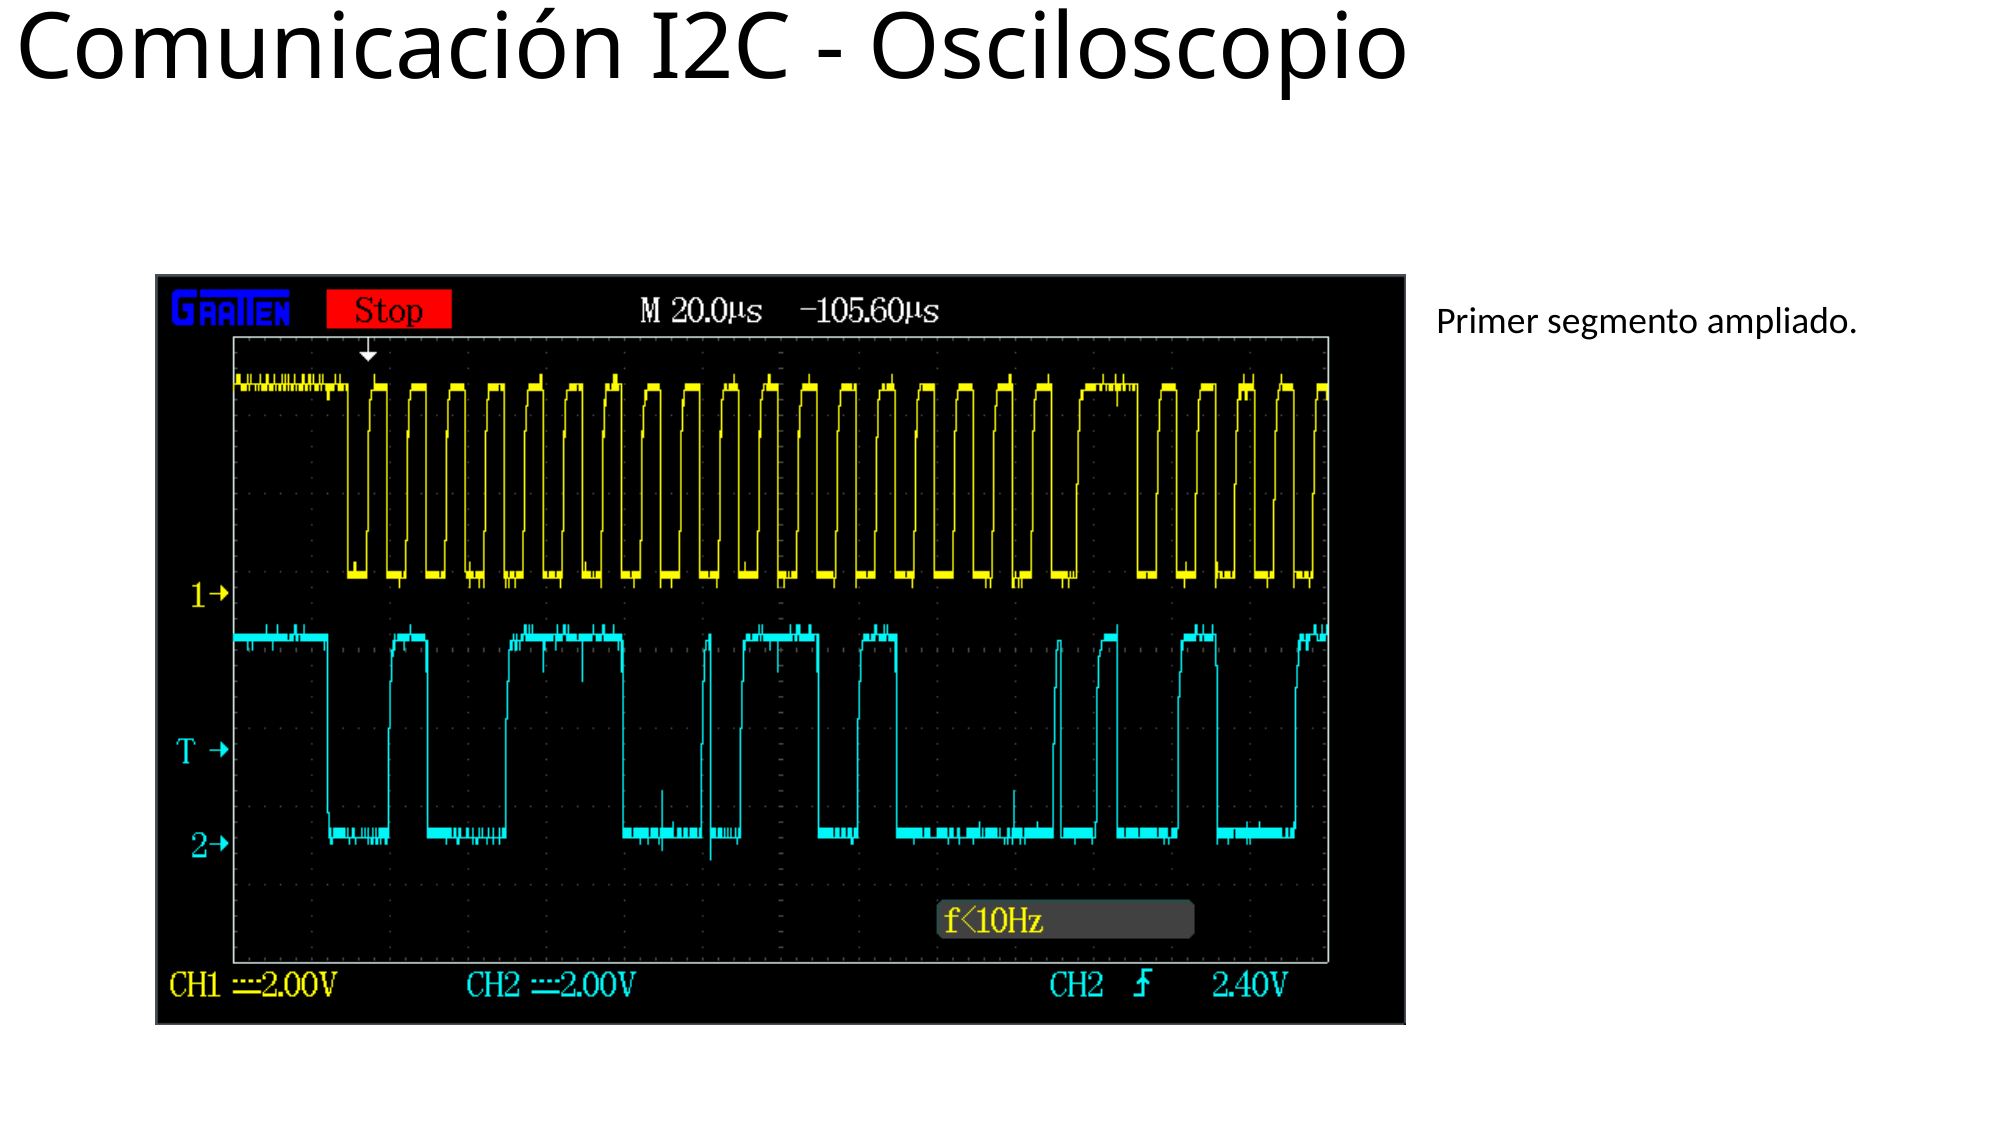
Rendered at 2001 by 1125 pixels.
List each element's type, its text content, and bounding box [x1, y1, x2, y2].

text_box Primer segmento ampliado. [1421, 288, 1904, 349]
picture [155, 274, 1406, 1025]
text_box Comunicación I2C - Osciloscopio [0, 0, 1725, 158]
